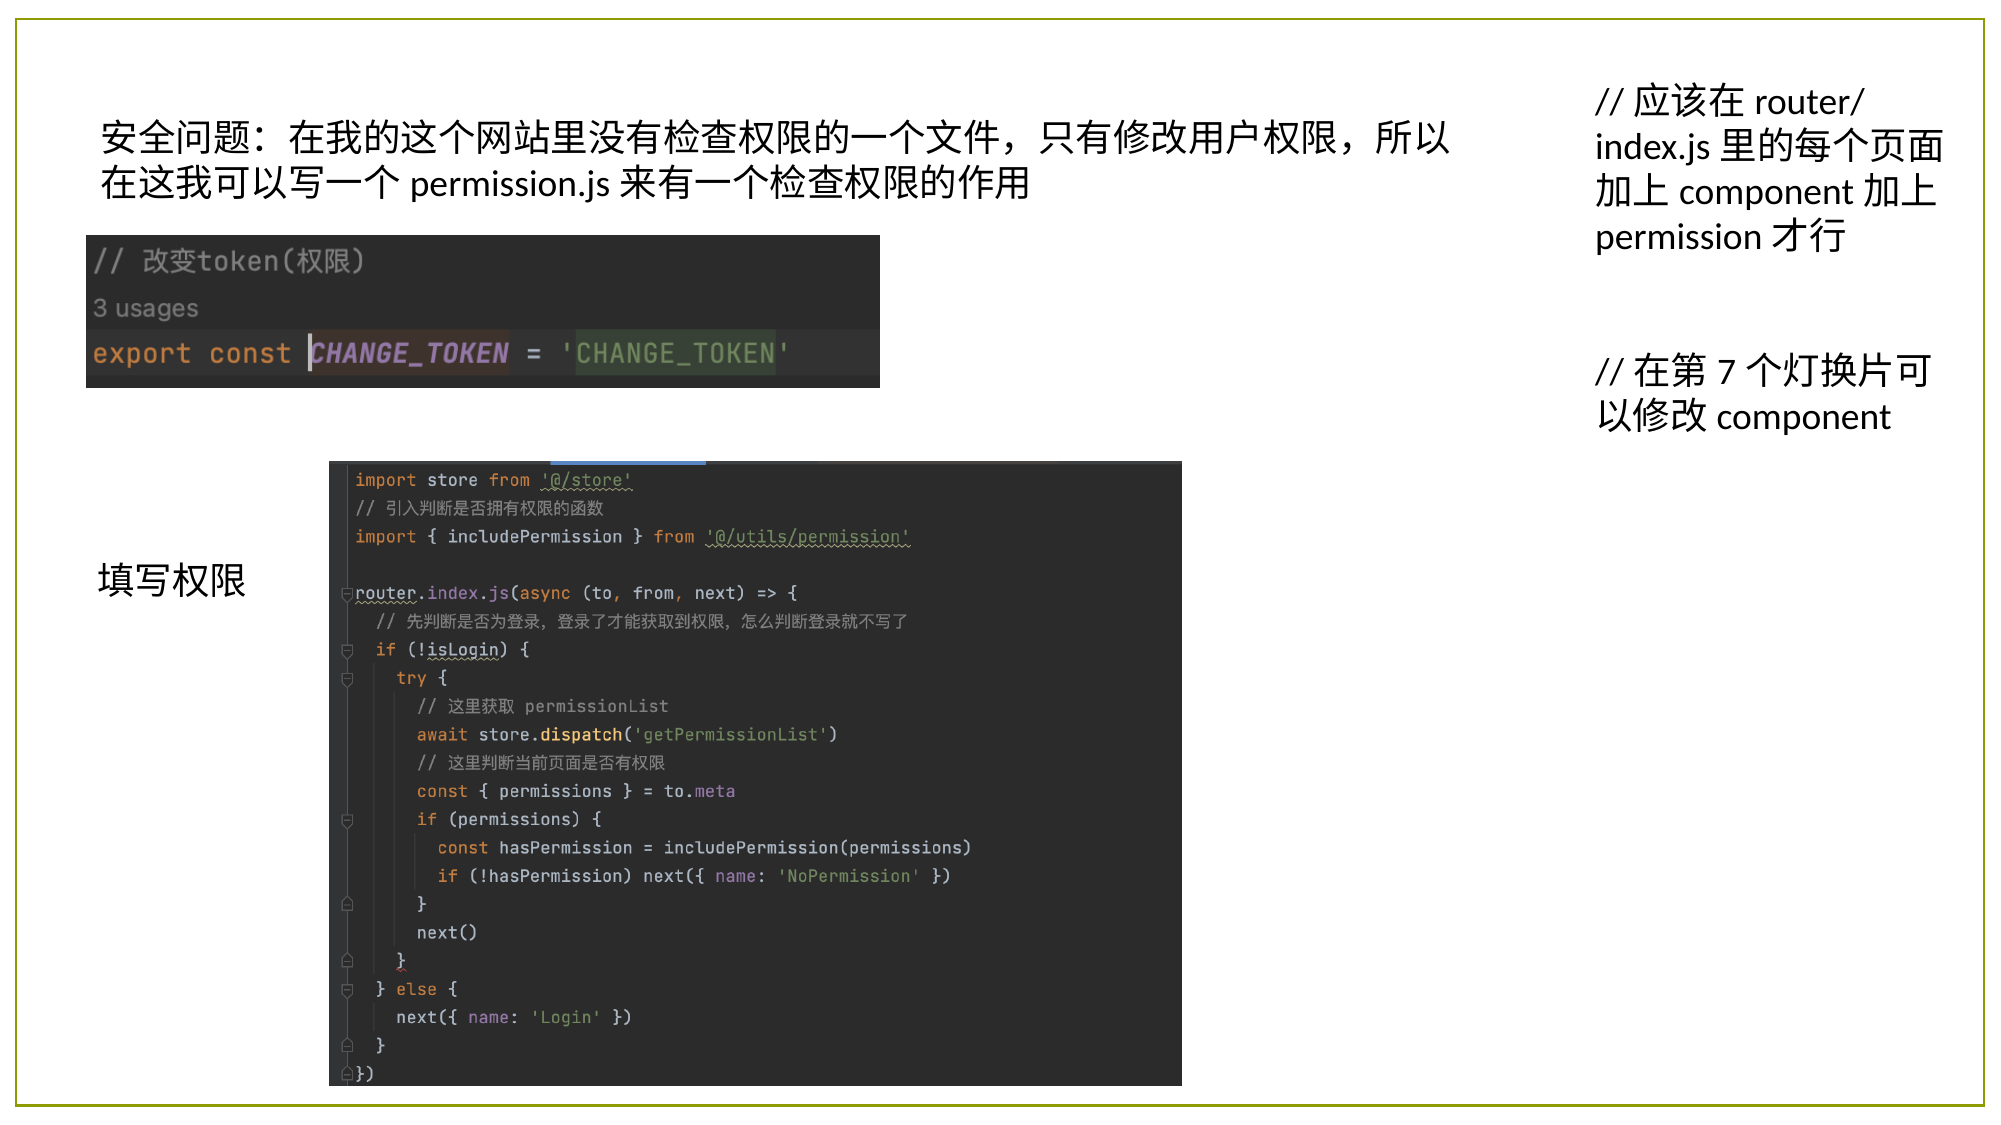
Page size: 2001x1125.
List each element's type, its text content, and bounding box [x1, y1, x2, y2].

text_box //应该在router/index.js里的每个页面加上component加上permission才行 //在第7个灯换片可以修改component [1580, 69, 1964, 445]
picture [86, 235, 880, 388]
text_box 填写权限 [82, 549, 263, 610]
picture [329, 461, 1182, 1086]
text_box [15, 18, 1985, 1107]
text_box 安全问题：在我的这个网站里没有检查权限的一个文件，只有修改用户权限，所以在这我可以写一个permission.js来有一个检查权限的作用 [86, 106, 1471, 257]
